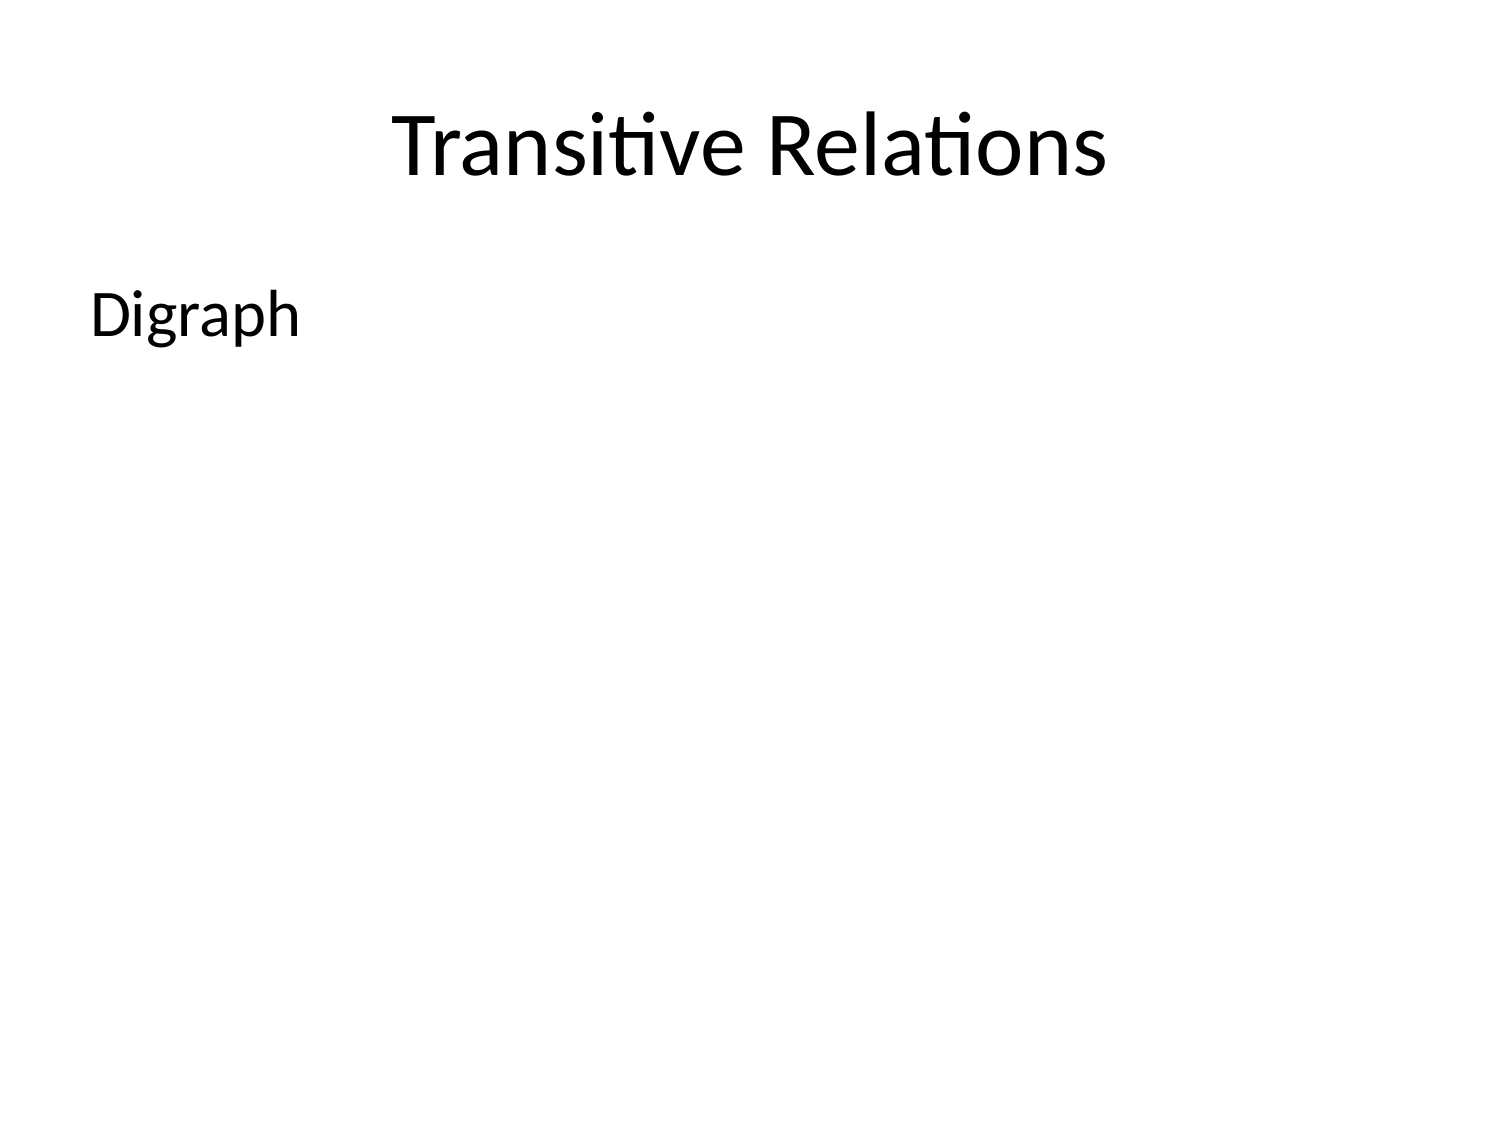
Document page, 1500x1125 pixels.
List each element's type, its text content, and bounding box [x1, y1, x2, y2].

list Digraph [75, 262, 1425, 1005]
title Transitive Relations [75, 45, 1425, 233]
